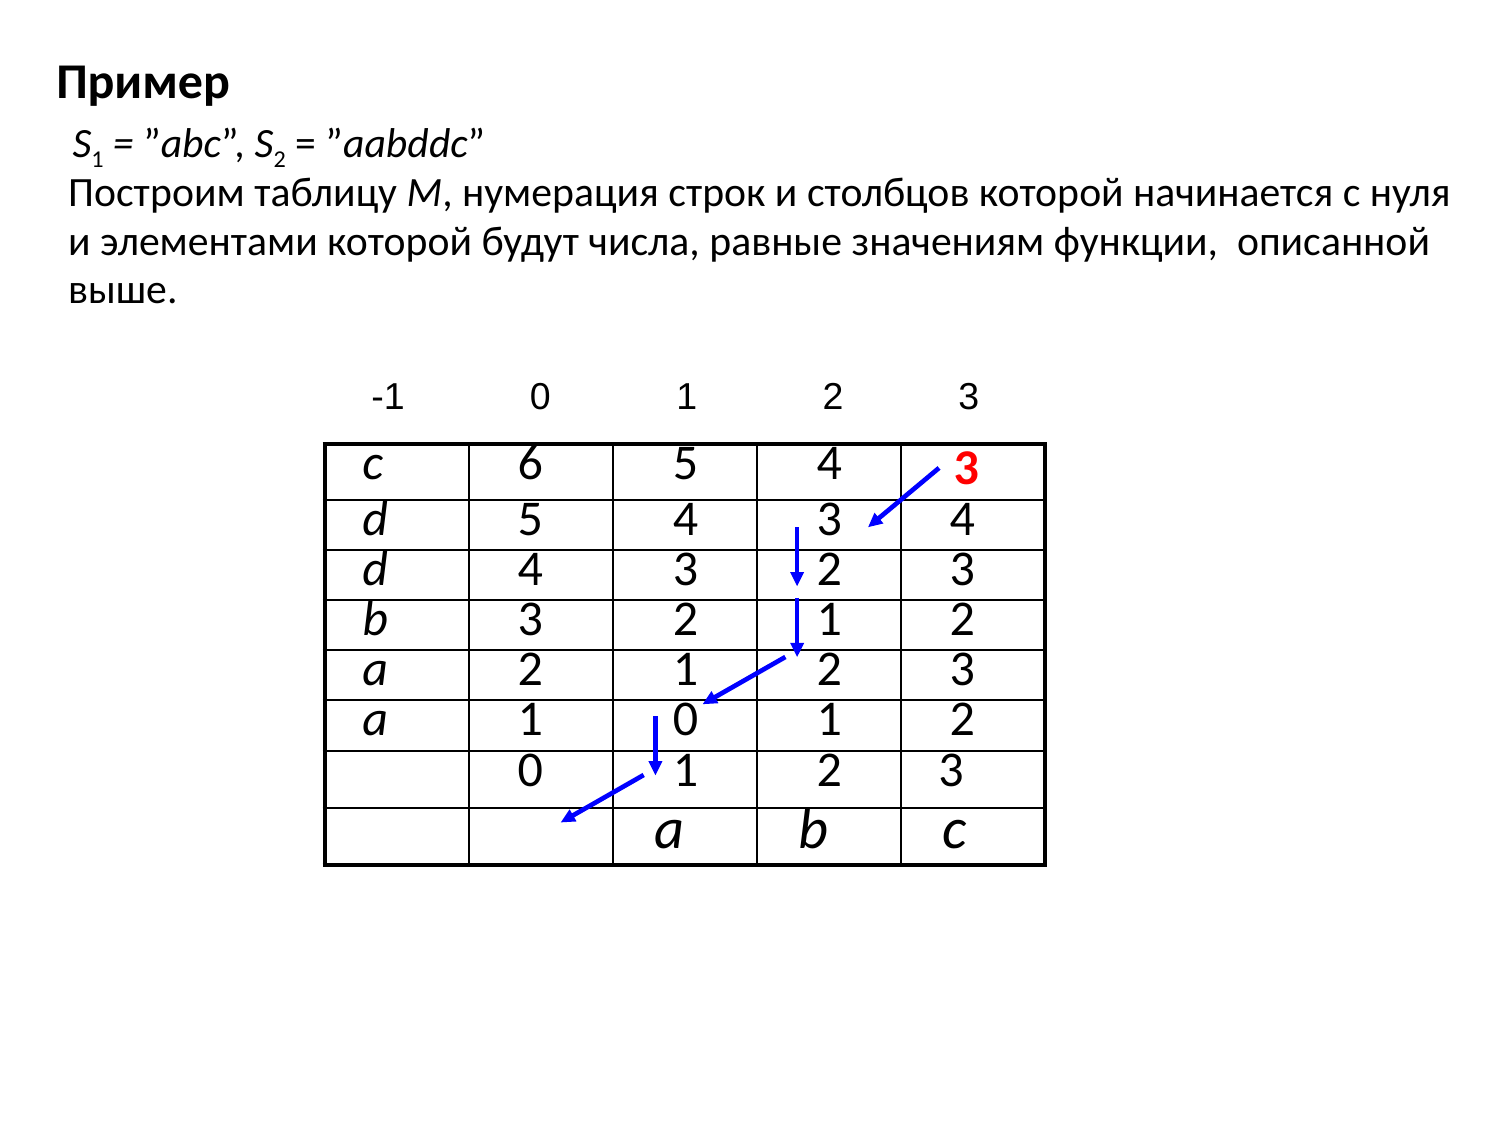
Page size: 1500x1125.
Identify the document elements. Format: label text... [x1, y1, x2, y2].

table_cell 4 [614, 501, 756, 549]
table_cell [327, 752, 468, 807]
table_cell 2 [758, 752, 900, 807]
text_box -1 0 1 2 3 [324, 373, 1105, 425]
table_cell 3 [902, 651, 1043, 699]
table_cell 1 [614, 651, 756, 699]
table_cell 1 [470, 701, 612, 750]
table_cell a [614, 809, 756, 863]
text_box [560, 774, 644, 823]
table_header 3 [902, 446, 1043, 499]
table_cell 2 [614, 601, 756, 649]
table_cell 3 [902, 551, 1043, 599]
table_cell 1 [799, 601, 900, 649]
table_cell d [327, 501, 468, 549]
table_header 5 [614, 446, 756, 499]
table_cell 2 [758, 551, 900, 599]
table_cell c [902, 809, 1043, 863]
list S1 = ”abc”, S2 = ”aabddc” Построим таблицу M, нумерация строк и столбцов которой начинается с нуля и элементами которой будут числа, равные значениям функции, описанной выше. [53, 113, 1471, 350]
table_cell 0 [470, 752, 612, 807]
table_cell 2 [902, 701, 1043, 750]
table_cell 1 [614, 752, 756, 807]
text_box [702, 656, 786, 705]
title Пример [41, 0, 1392, 157]
table_header c [327, 446, 468, 499]
table_header 6 [470, 446, 612, 499]
table_cell 3 [470, 601, 612, 649]
table_cell 1 [758, 701, 900, 750]
table_cell a [327, 651, 468, 699]
table_cell 2 [758, 651, 900, 699]
table_cell 2 [902, 601, 1043, 649]
table_header 4 [758, 446, 900, 499]
table_cell 4 [470, 551, 612, 599]
table_cell 3 [614, 551, 756, 599]
table_cell b [758, 809, 900, 863]
table_cell 4 [902, 501, 1043, 549]
table_cell 3 [902, 752, 1043, 807]
table_cell [470, 809, 612, 863]
table_cell 3 [758, 501, 900, 549]
table_cell d [327, 551, 468, 599]
table_cell 2 [470, 651, 612, 699]
table_cell b [327, 601, 468, 649]
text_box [867, 467, 940, 528]
table_cell [327, 809, 468, 863]
table_cell a [327, 701, 468, 750]
table_cell 5 [470, 501, 612, 549]
table_cell 0 [614, 701, 756, 750]
table_cell 1 [758, 601, 794, 649]
